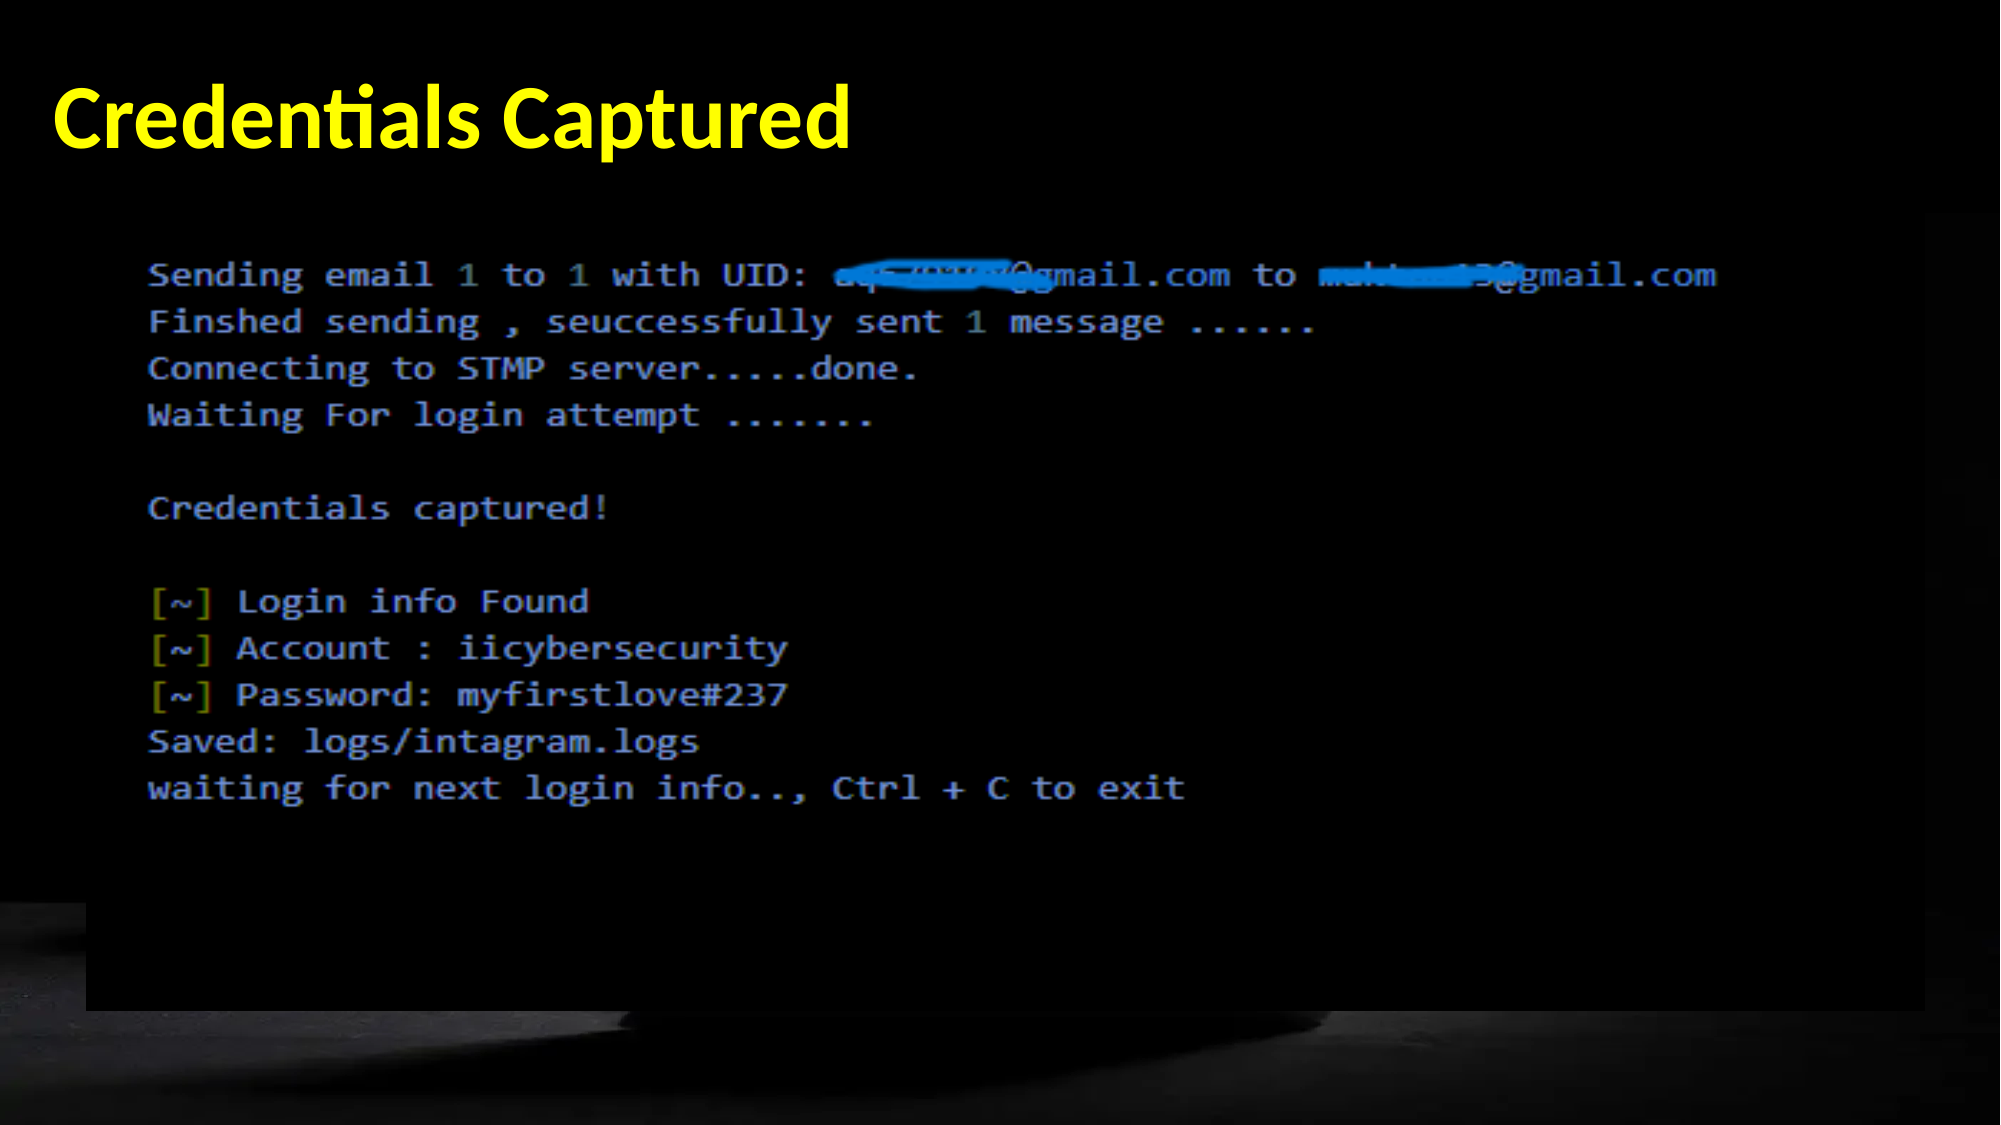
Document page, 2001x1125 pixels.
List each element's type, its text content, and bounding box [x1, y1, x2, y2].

picture [0, 212, 2000, 1125]
title Credentials Captured [39, 24, 1764, 209]
